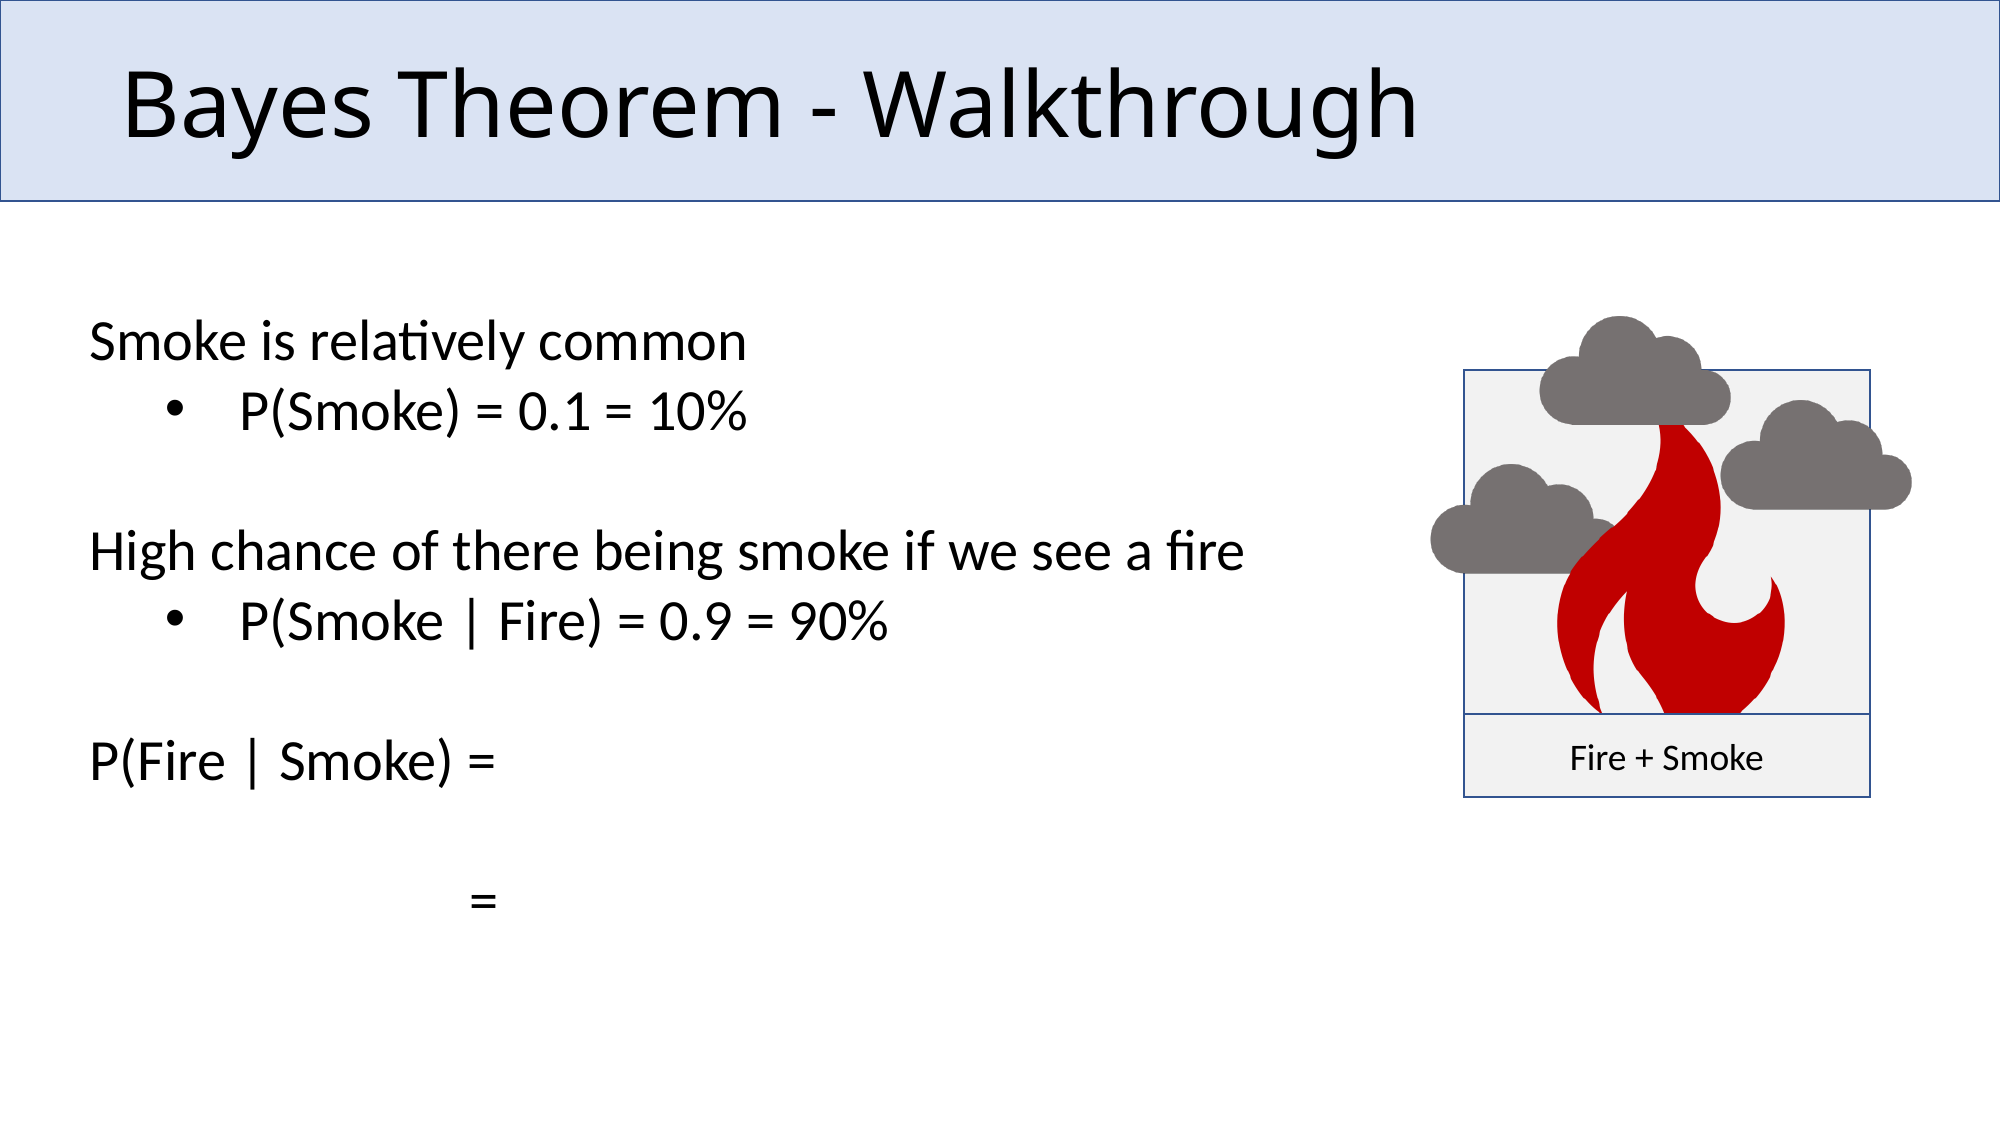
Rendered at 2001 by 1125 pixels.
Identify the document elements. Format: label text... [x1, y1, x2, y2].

text_box [1831, 0, 2000, 202]
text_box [1417, 261, 1925, 797]
text_box [0, 0, 105, 202]
title Bayes Theorem - Walkthrough [105, 0, 1831, 217]
